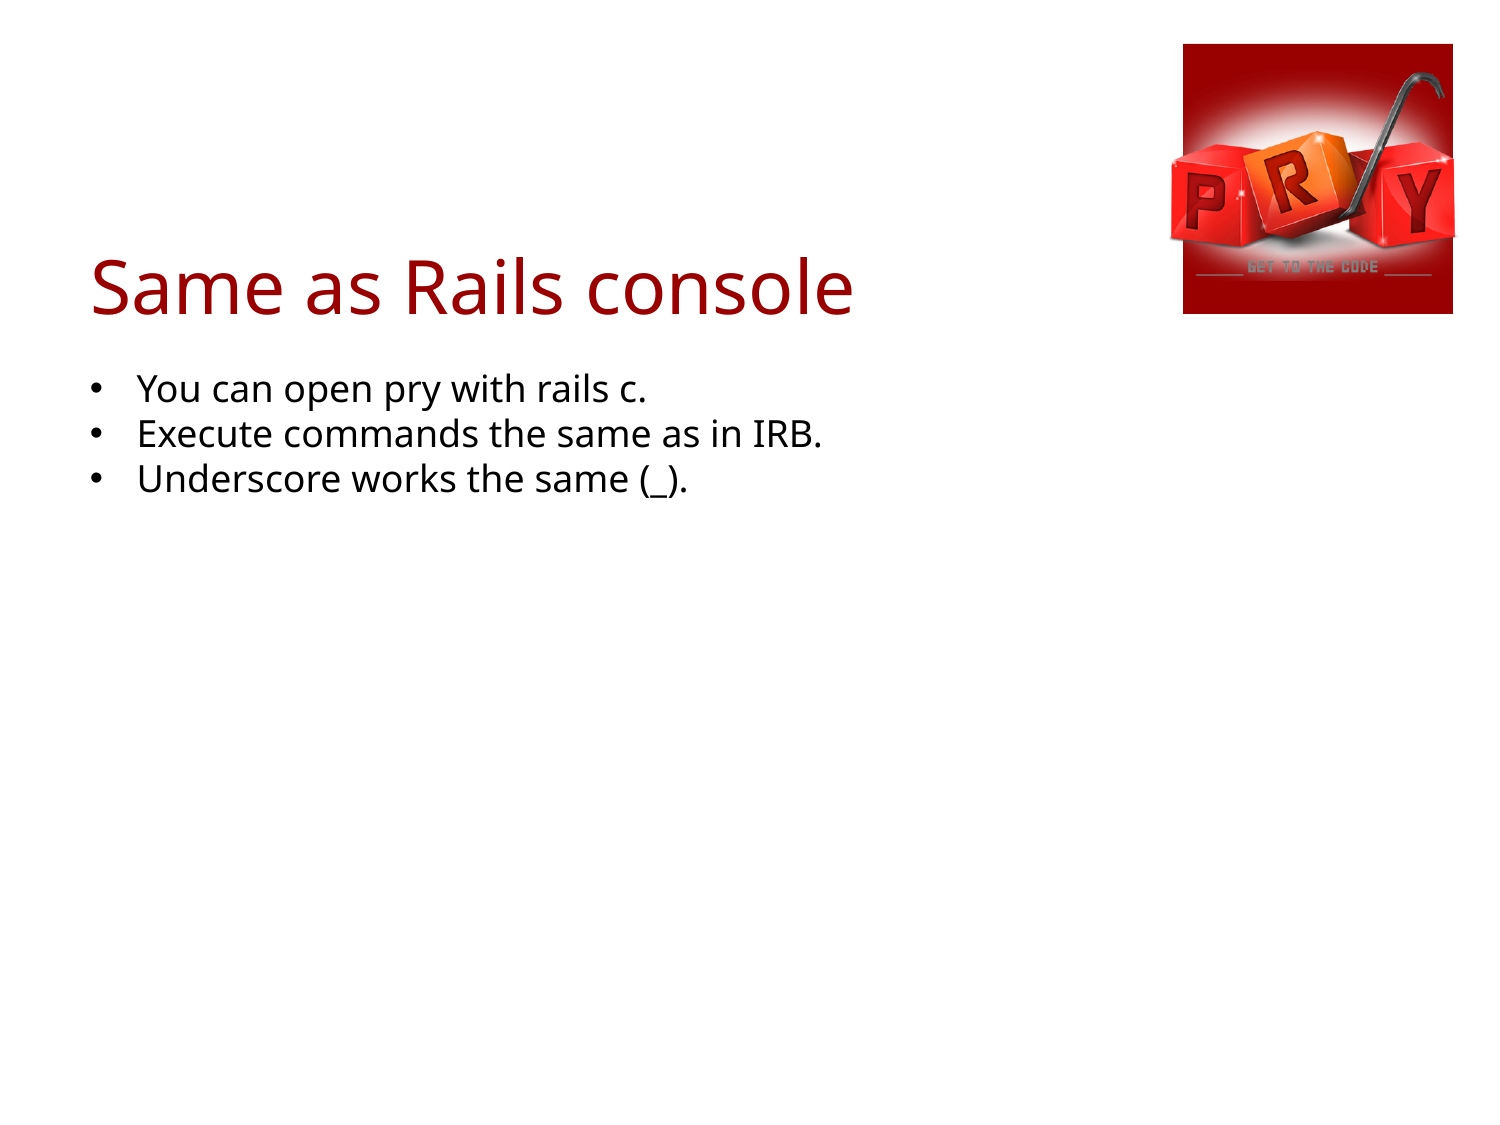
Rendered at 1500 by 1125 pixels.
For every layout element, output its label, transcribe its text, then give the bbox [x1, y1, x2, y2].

title Same as Rails console [75, 149, 1143, 338]
text_box You can open pry with rails c. Execute commands the same as in IRB. Underscore works the same (_). [74, 357, 1459, 508]
picture [1166, 67, 1459, 282]
